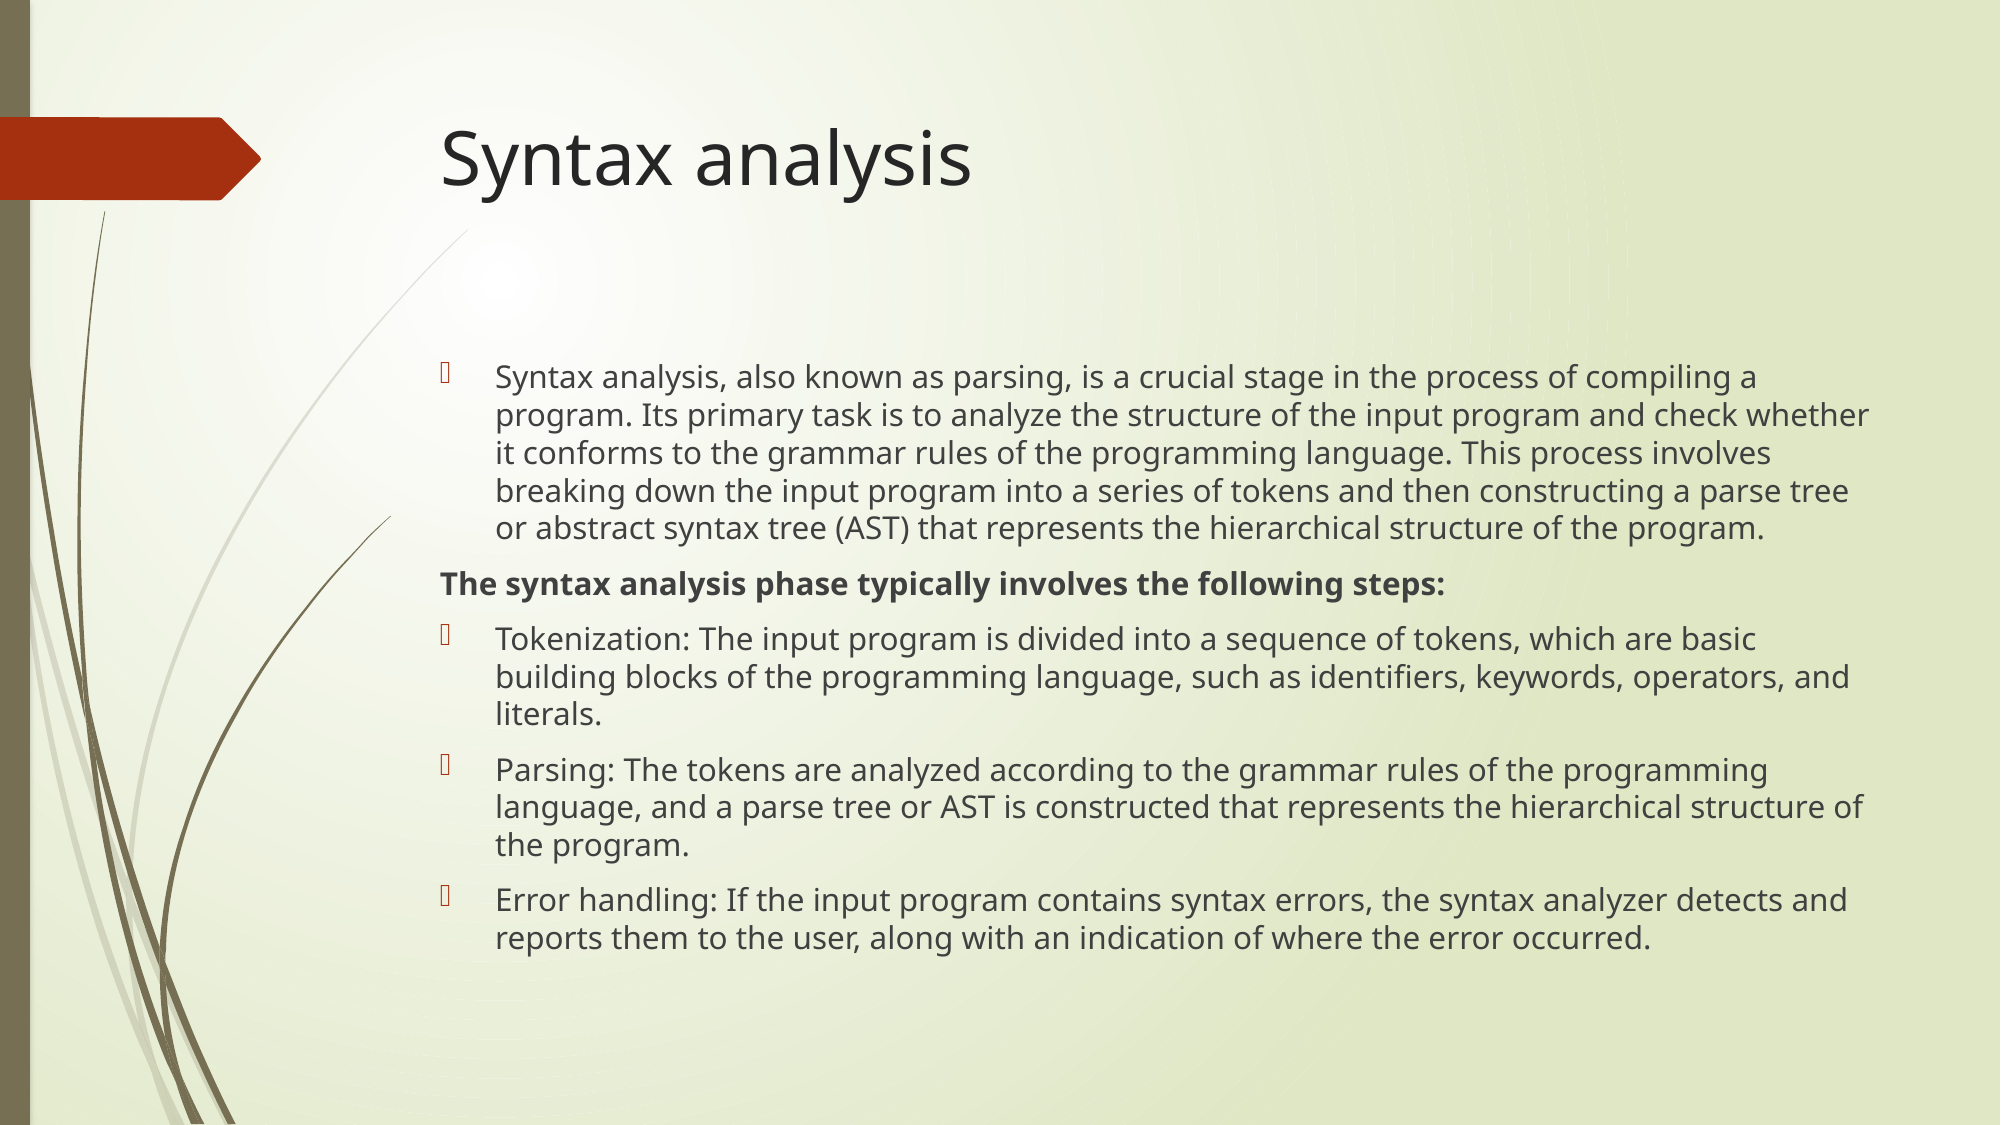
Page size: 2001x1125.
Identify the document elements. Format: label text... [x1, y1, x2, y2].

list Syntax analysis, also known as parsing, is a crucial stage in the process of compiling a program. Its primary task is to analyze the structure of the input program and check whether it conforms to the grammar rules of the programming language. This process involves breaking down the input program into a series of tokens and then constructing a parse tree or abstract syntax tree (AST) that represents the hierarchical structure of the program. The syntax analysis phase typically involves the following steps: Tokenization: The input program is divided into a sequence of tokens, which are basic building blocks of the programming language, such as identifiers, keywords, operators, and literals. Parsing: The tokens are analyzed according to the grammar rules of the programming language, and a parse tree or AST is constructed that represents the hierarchical structure of the program. Error handling: If the input program contains syntax errors, the syntax analyzer detects and reports them to the user, along with an indication of where the error occurred. [424, 350, 1888, 970]
title Syntax analysis [425, 102, 1888, 313]
